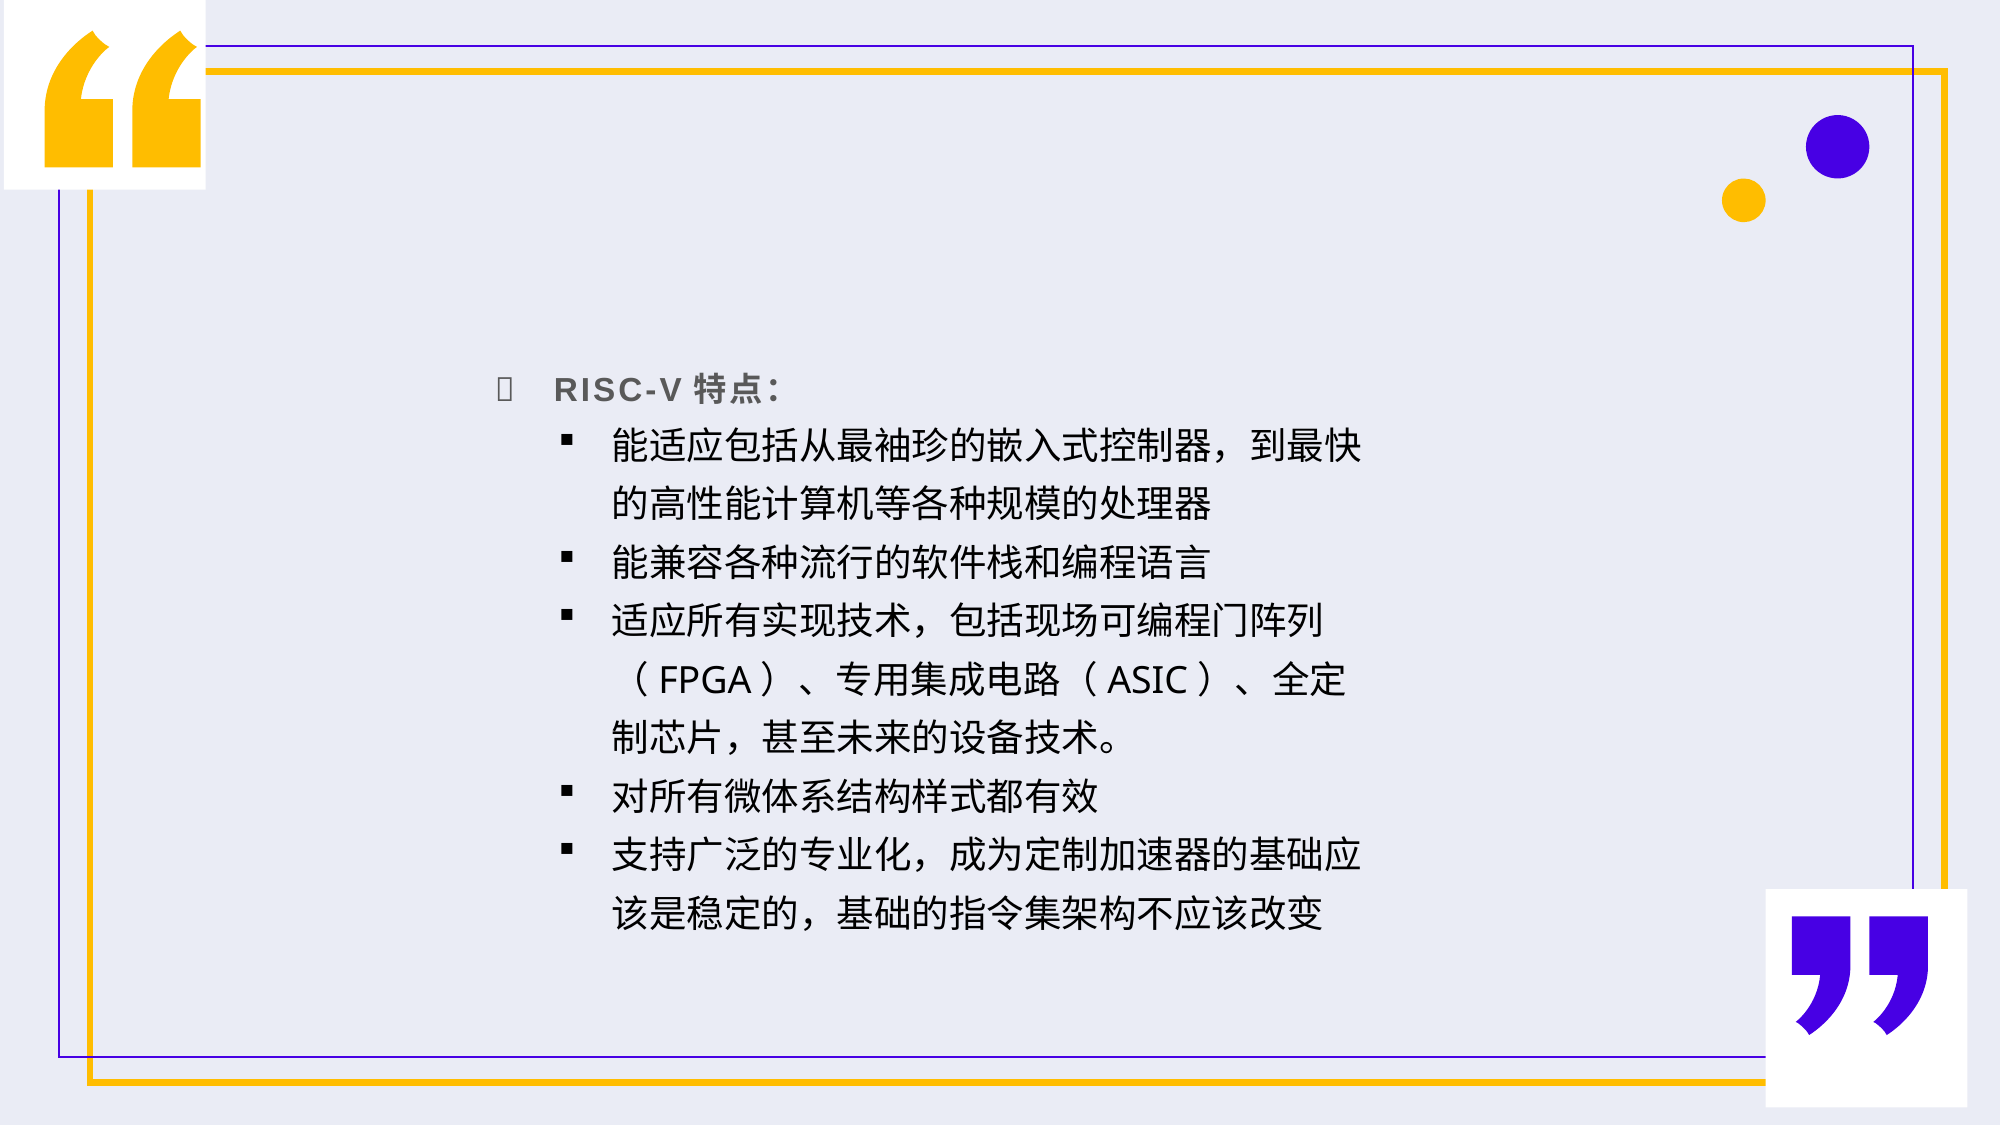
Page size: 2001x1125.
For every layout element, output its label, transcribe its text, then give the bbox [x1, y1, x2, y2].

text_box [58, 45, 1914, 1058]
text_box [368, 322, 1712, 719]
text_box [1765, 888, 1968, 1108]
text_box [89, 1058, 1765, 1083]
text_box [45, 32, 200, 167]
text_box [1791, 916, 1928, 1036]
text_box [1720, 177, 1767, 224]
text_box [3, 0, 207, 191]
text_box RISC-V特点： 能适应包括从最袖珍的嵌入式控制器，到最快的高性能计算机等各种规模的处理器 能兼容各种流行的软件栈和编程语言 适应所有实现技术，包括现场可编程门阵列（FPGA）、专用集成电路（ASIC）、全定制芯片，甚至未来的设备技术。 对所有微体系结构样式都有效 支持广泛的专业化，成为定制加速器的基础应该是稳定的，基础的指令集架构不应该改变 [479, 719, 1386, 945]
text_box [1804, 114, 1871, 180]
text_box [1914, 70, 1946, 888]
